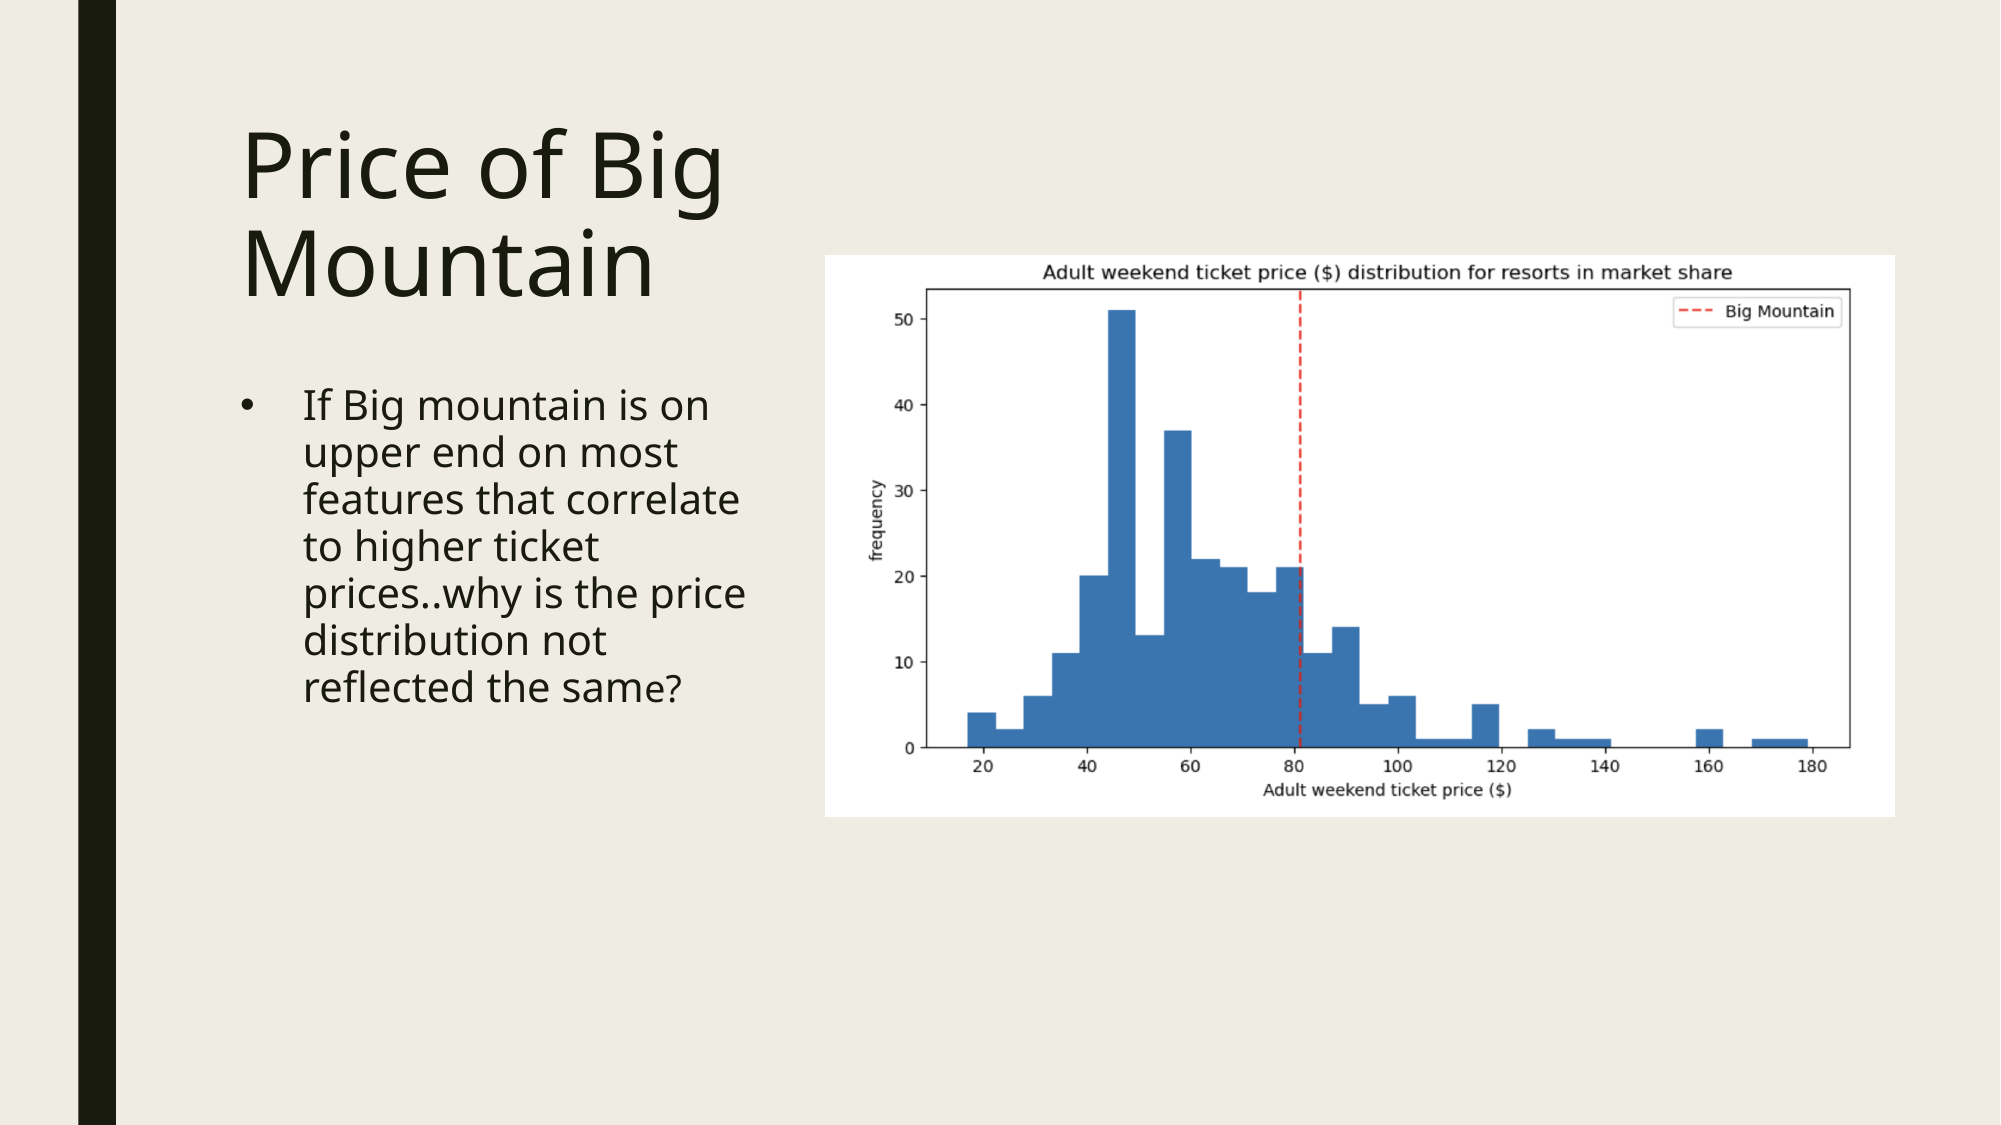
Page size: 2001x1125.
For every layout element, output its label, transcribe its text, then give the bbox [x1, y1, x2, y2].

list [825, 255, 1895, 817]
text_box If Big mountain is on upper end on most features that correlate to higher ticket prices..why is the price distribution not reflected the same? [225, 374, 764, 963]
title Price of Big Mountain [225, 112, 764, 357]
